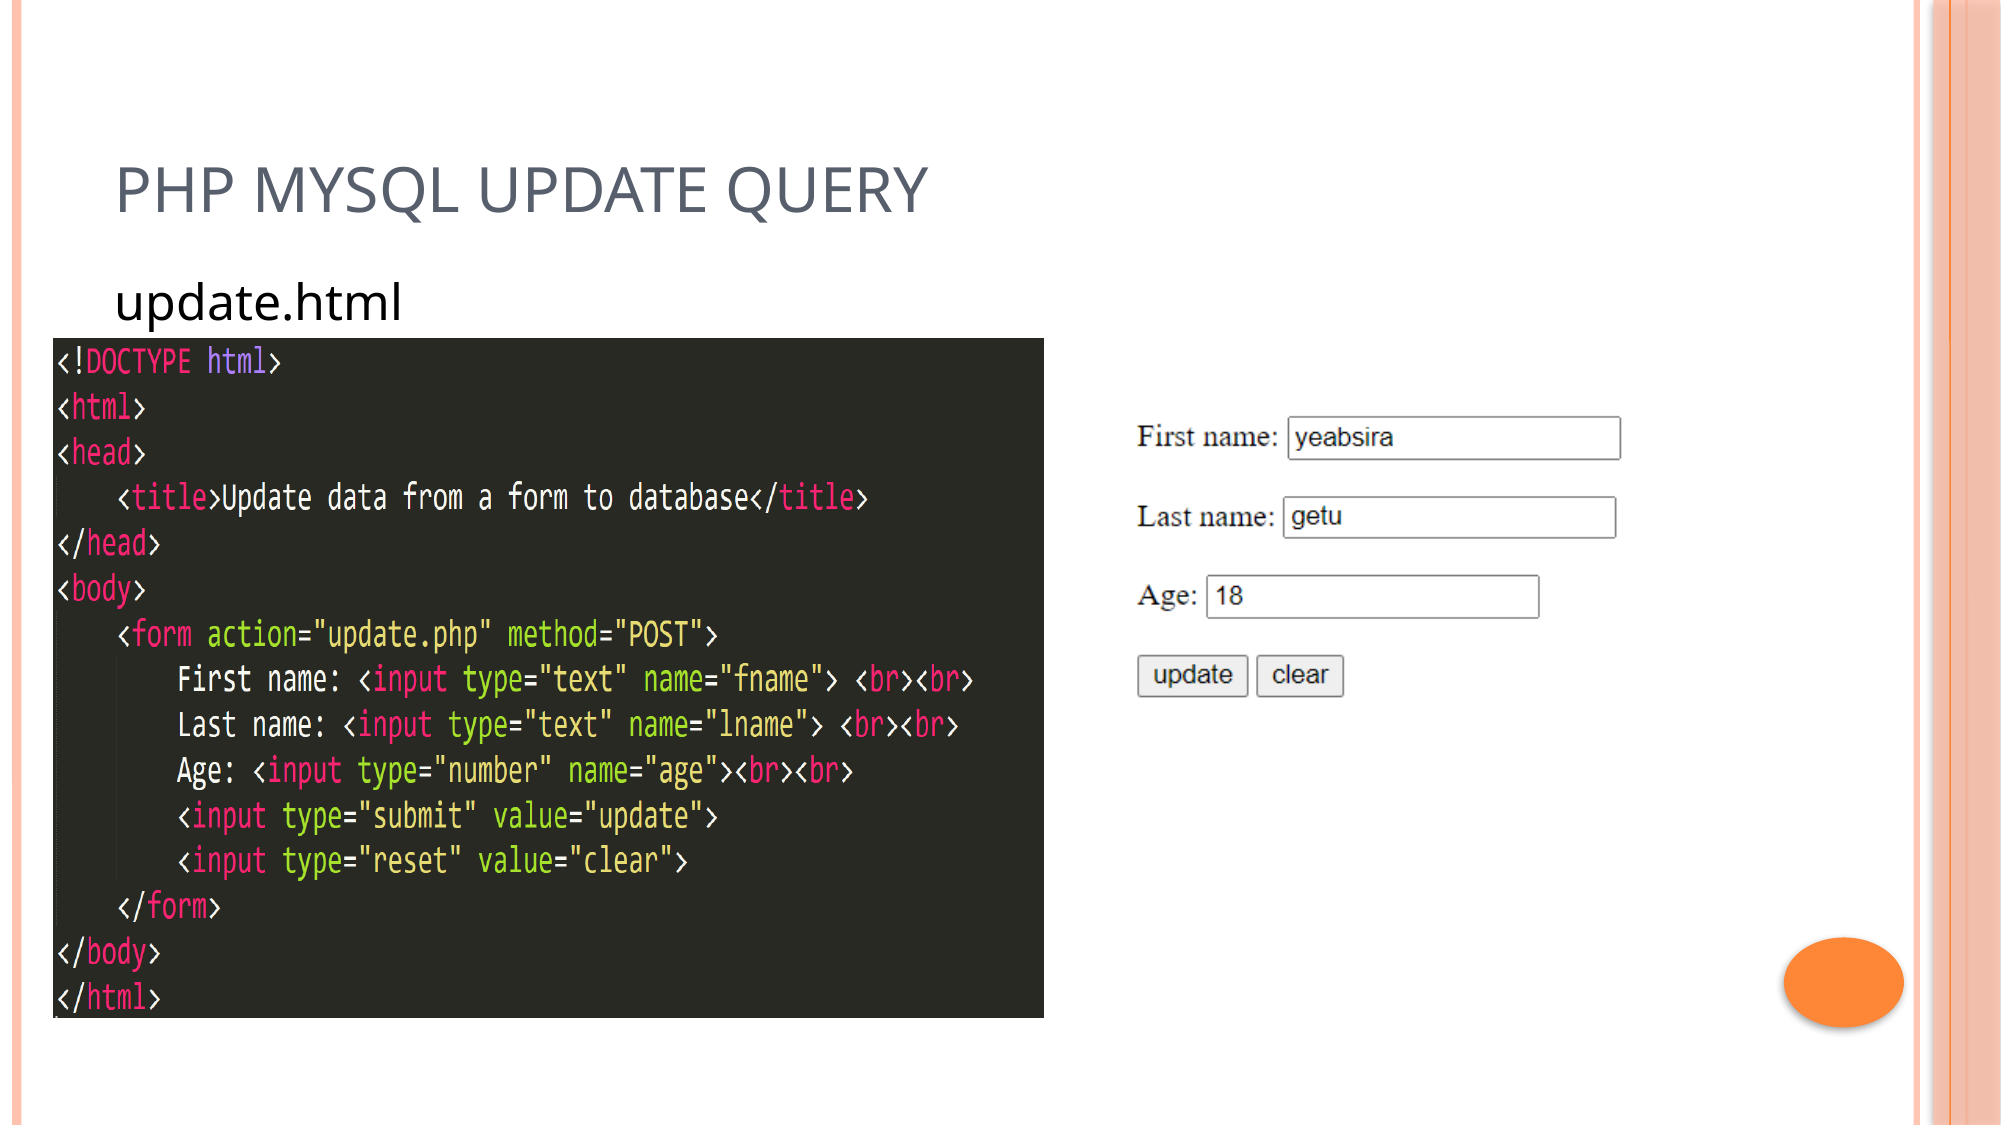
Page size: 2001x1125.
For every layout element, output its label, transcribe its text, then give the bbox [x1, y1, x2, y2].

list update.html [99, 262, 1734, 1062]
title PHP MySQL Update Query [99, 45, 1734, 233]
picture [52, 338, 1045, 1019]
picture [1121, 407, 1659, 718]
